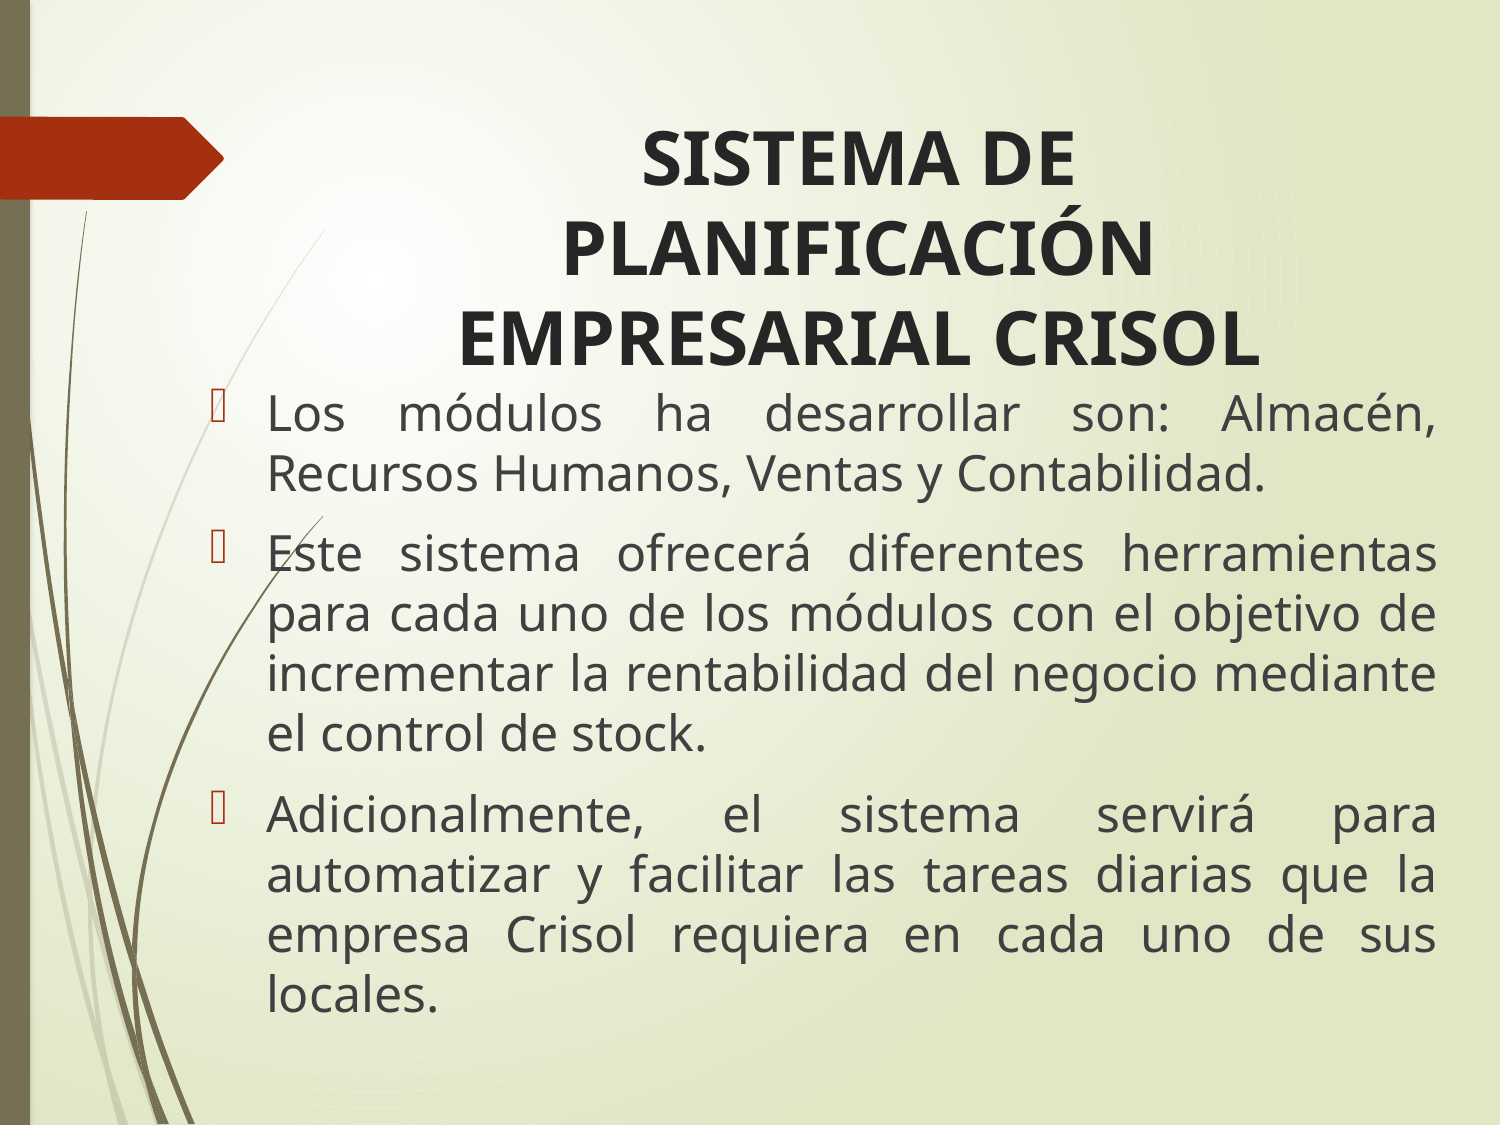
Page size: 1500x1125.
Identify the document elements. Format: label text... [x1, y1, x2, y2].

title SISTEMA DE PLANIFICACIÓN EMPRESARIAL CRISOL [319, 102, 1400, 313]
list Los módulos ha desarrollar son: Almacén, Recursos Humanos, Ventas y Contabilidad. Este sistema ofrecerá diferentes herramientas para cada uno de los módulos con el objetivo de incrementar la rentabilidad del negocio mediante el control de stock. Adicionalmente, el sistema servirá para automatizar y facilitar las tareas diarias que la empresa Crisol requiera en cada uno de sus locales. [194, 373, 1454, 1125]
